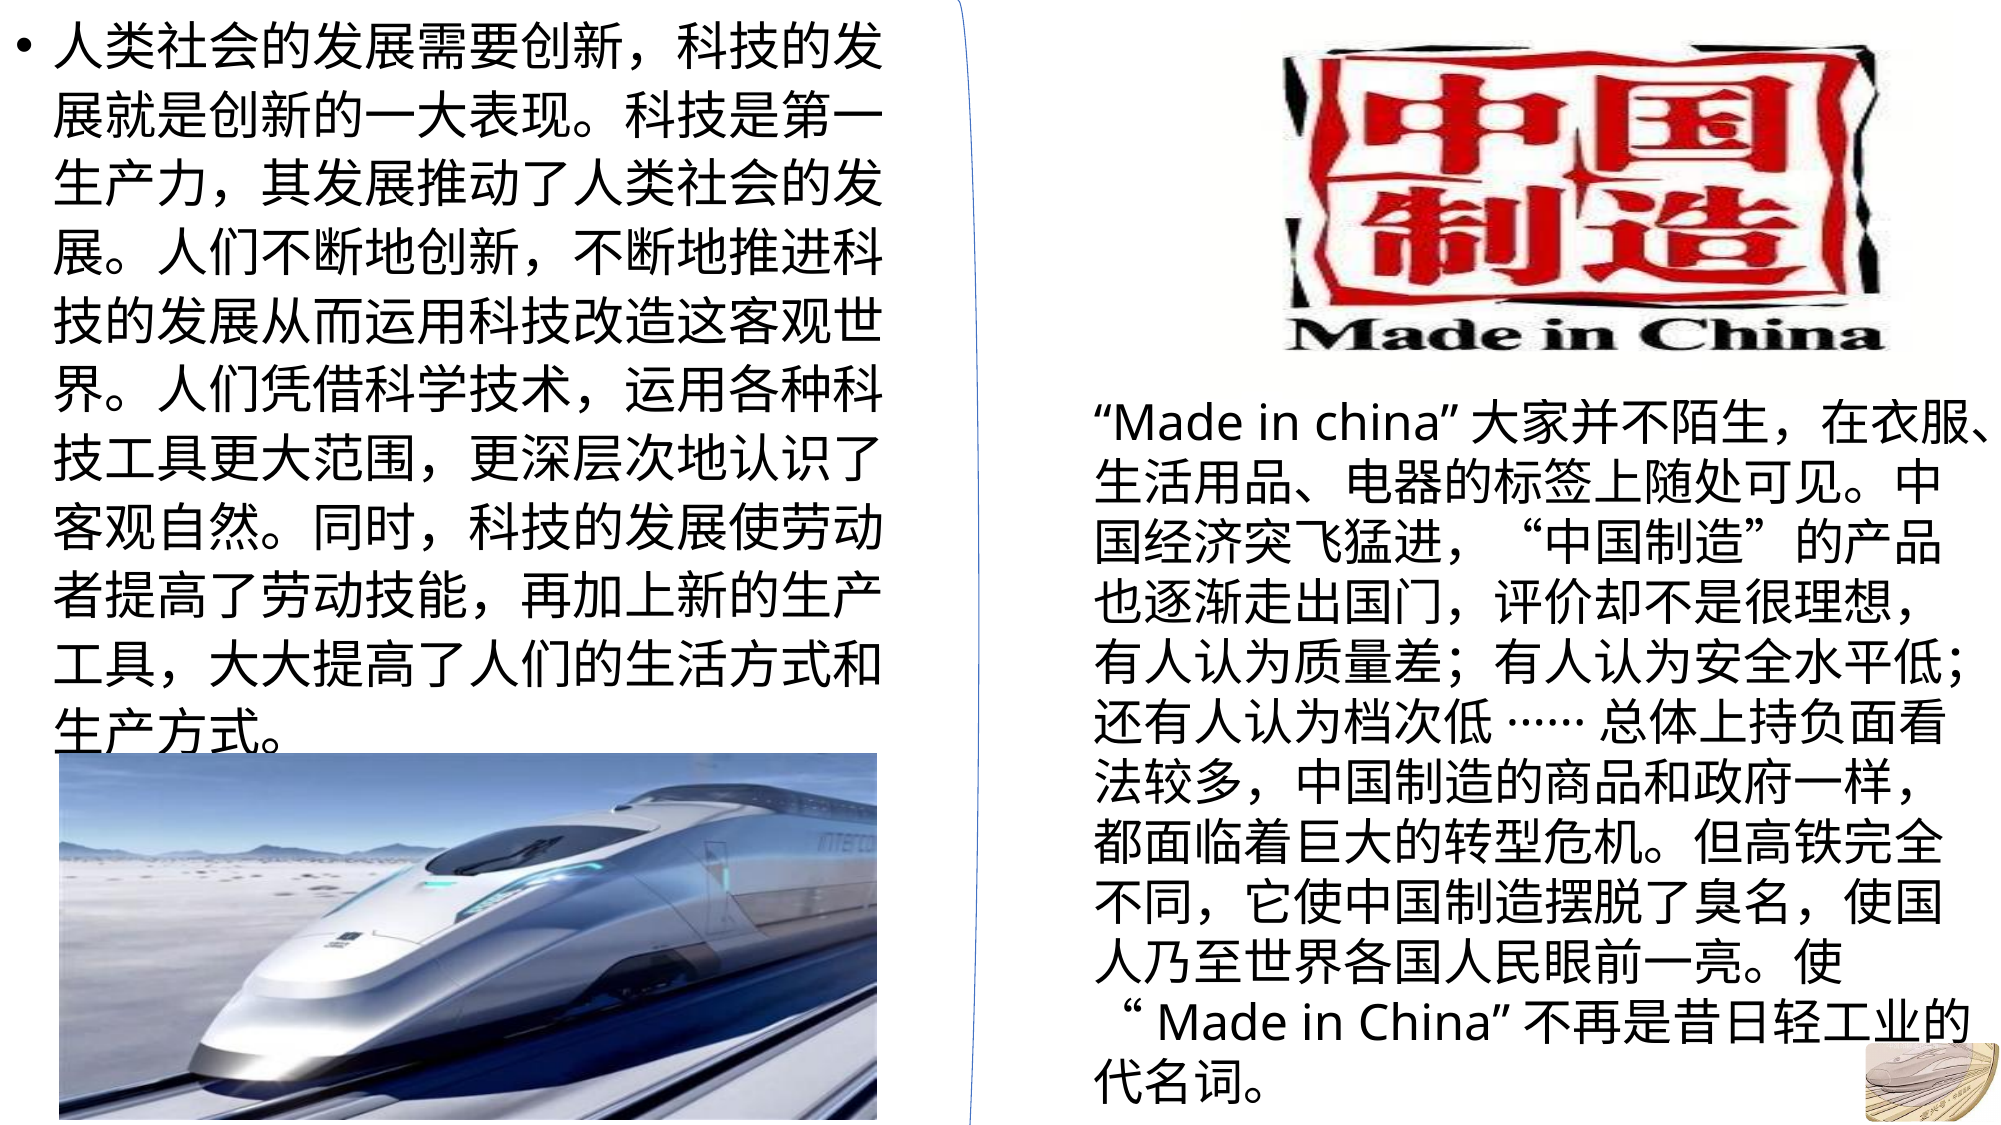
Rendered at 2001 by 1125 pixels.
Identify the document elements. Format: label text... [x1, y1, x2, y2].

picture [1199, 10, 1988, 399]
list 人类社会的发展需要创新，科技的发展就是创新的一大表现。科技是第一生产力，其发展推动了人类社会的发展。人们不断地创新，不断地推进科技的发展从而运用科技改造这客观世界。人们凭借科学技术，运用各种科技工具更大范围，更深层次地认识了客观自然。同时，科技的发展使劳动者提高了劳动技能，再加上新的生产工具，大大提高了人们的生活方式和生产方式。 [0, 0, 942, 981]
text_box “Made in china”大家并不陌生，在衣服、生活用品、电器的标签上随处可见。中国经济突飞猛进，“中国制造”的产品也逐渐走出国门，评价却不是很理想，有人认为质量差；有人认为安全水平低；还有人认为档次低······总体上持负面看法较多，中国制造的商品和政府一样，都面临着巨大的转型危机。但高铁完全不同，它使中国制造摆脱了臭名，使国人乃至世界各国人民眼前一亮。使 “Made in China”不再是昔日轻工业的代名词。 [1079, 382, 2000, 1118]
picture [1865, 1043, 2000, 1122]
text_box [957, 0, 980, 1125]
picture [59, 753, 877, 1120]
